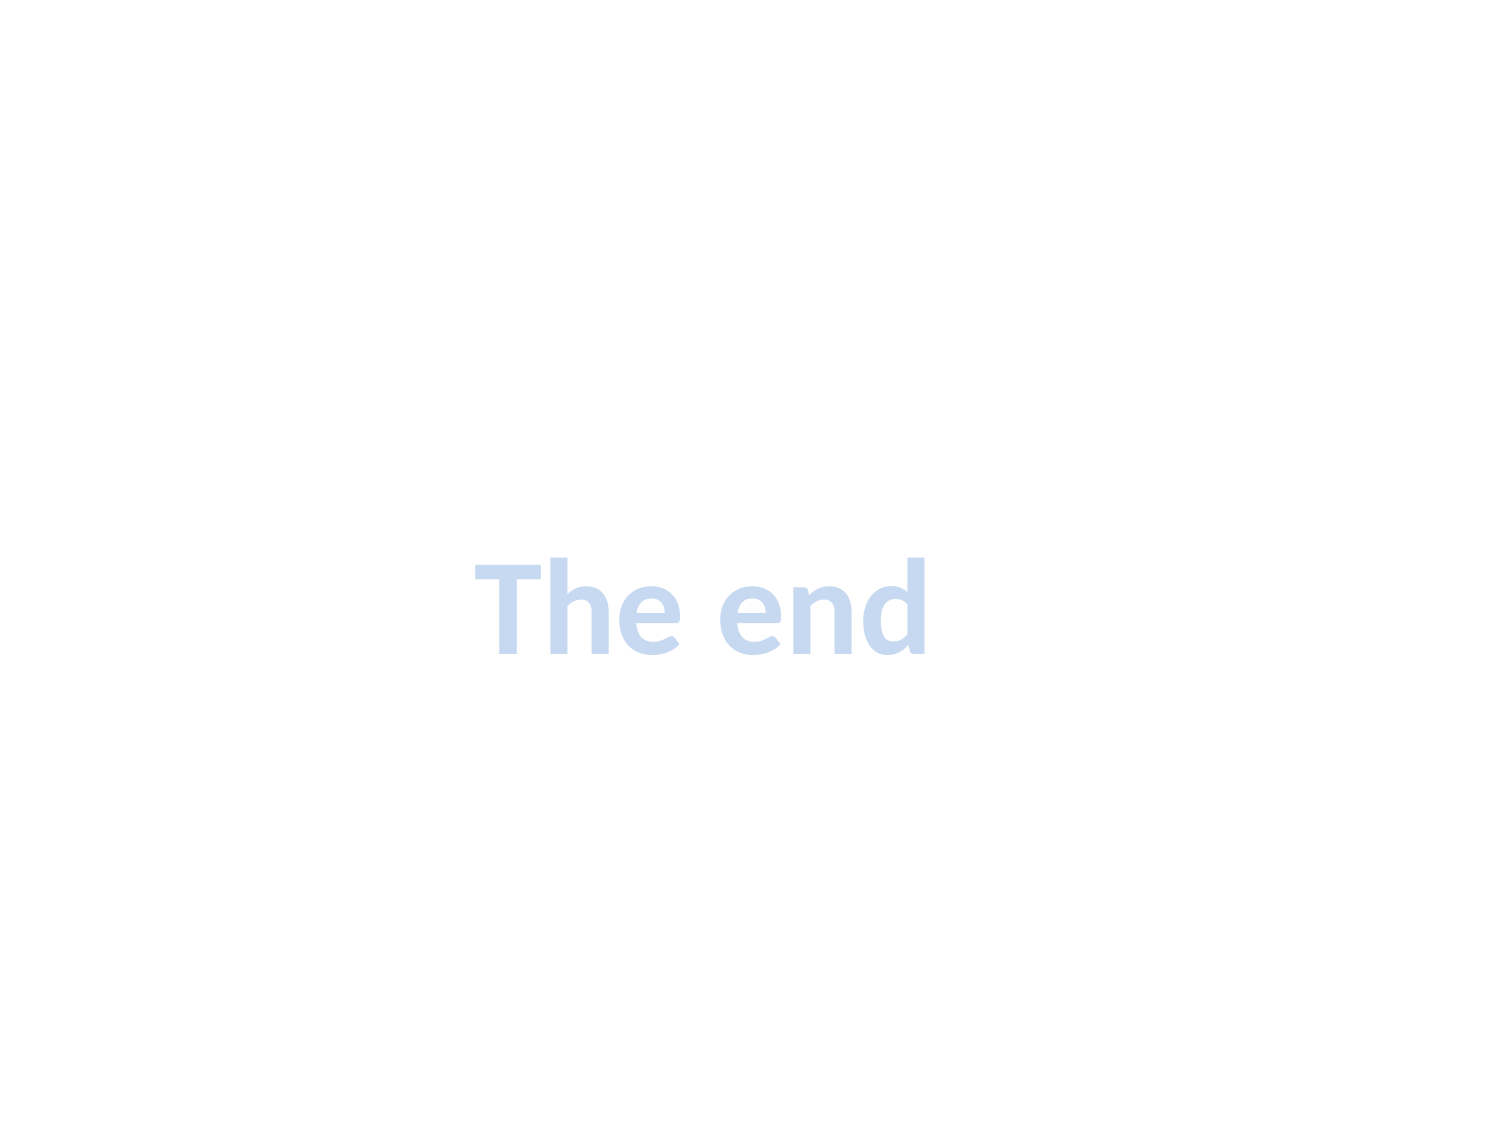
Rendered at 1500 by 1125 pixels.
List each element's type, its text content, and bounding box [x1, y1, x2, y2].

title The end [300, 474, 1139, 724]
